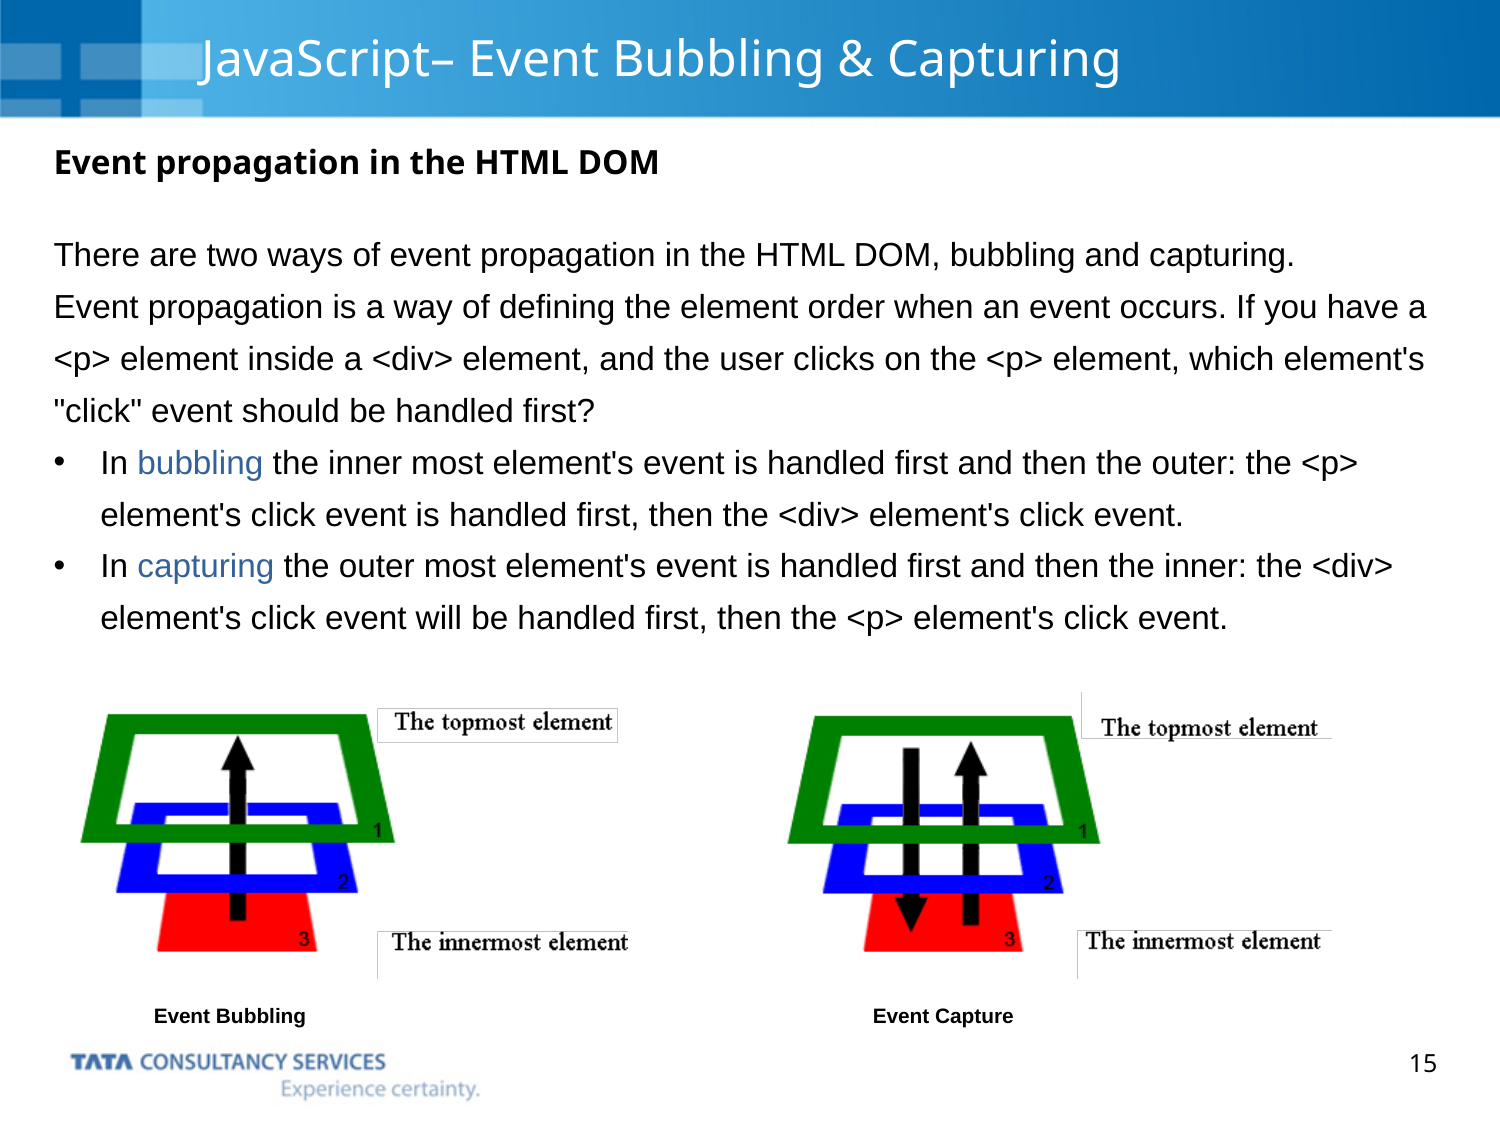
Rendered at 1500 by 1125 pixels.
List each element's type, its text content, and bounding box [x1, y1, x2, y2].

picture [0, 0, 1500, 1124]
title JavaScript– Event Bubbling & Capturing [186, 0, 1500, 114]
text_box Event Capture [858, 995, 1029, 1035]
text_box Event Bubbling [138, 995, 322, 1035]
text_box Event propagation in the HTML DOM There are two ways of event propagation in the HTML DOM, bubbling and capturing. Event propagation is a way of defining the element order when an event occurs. If you have a <p> element inside a <div> element, and the user clicks on the <p> element, which element's "click" event should be handled first? In bubbling the inner most element's event is handled first and then the outer: the <p> element's click event is handled first, then the <div> element's click event. In capturing the outer most element's event is handled first and then the inner: the <div> element's click event will be handled first, then the <p> element's click event. [38, 134, 1459, 644]
